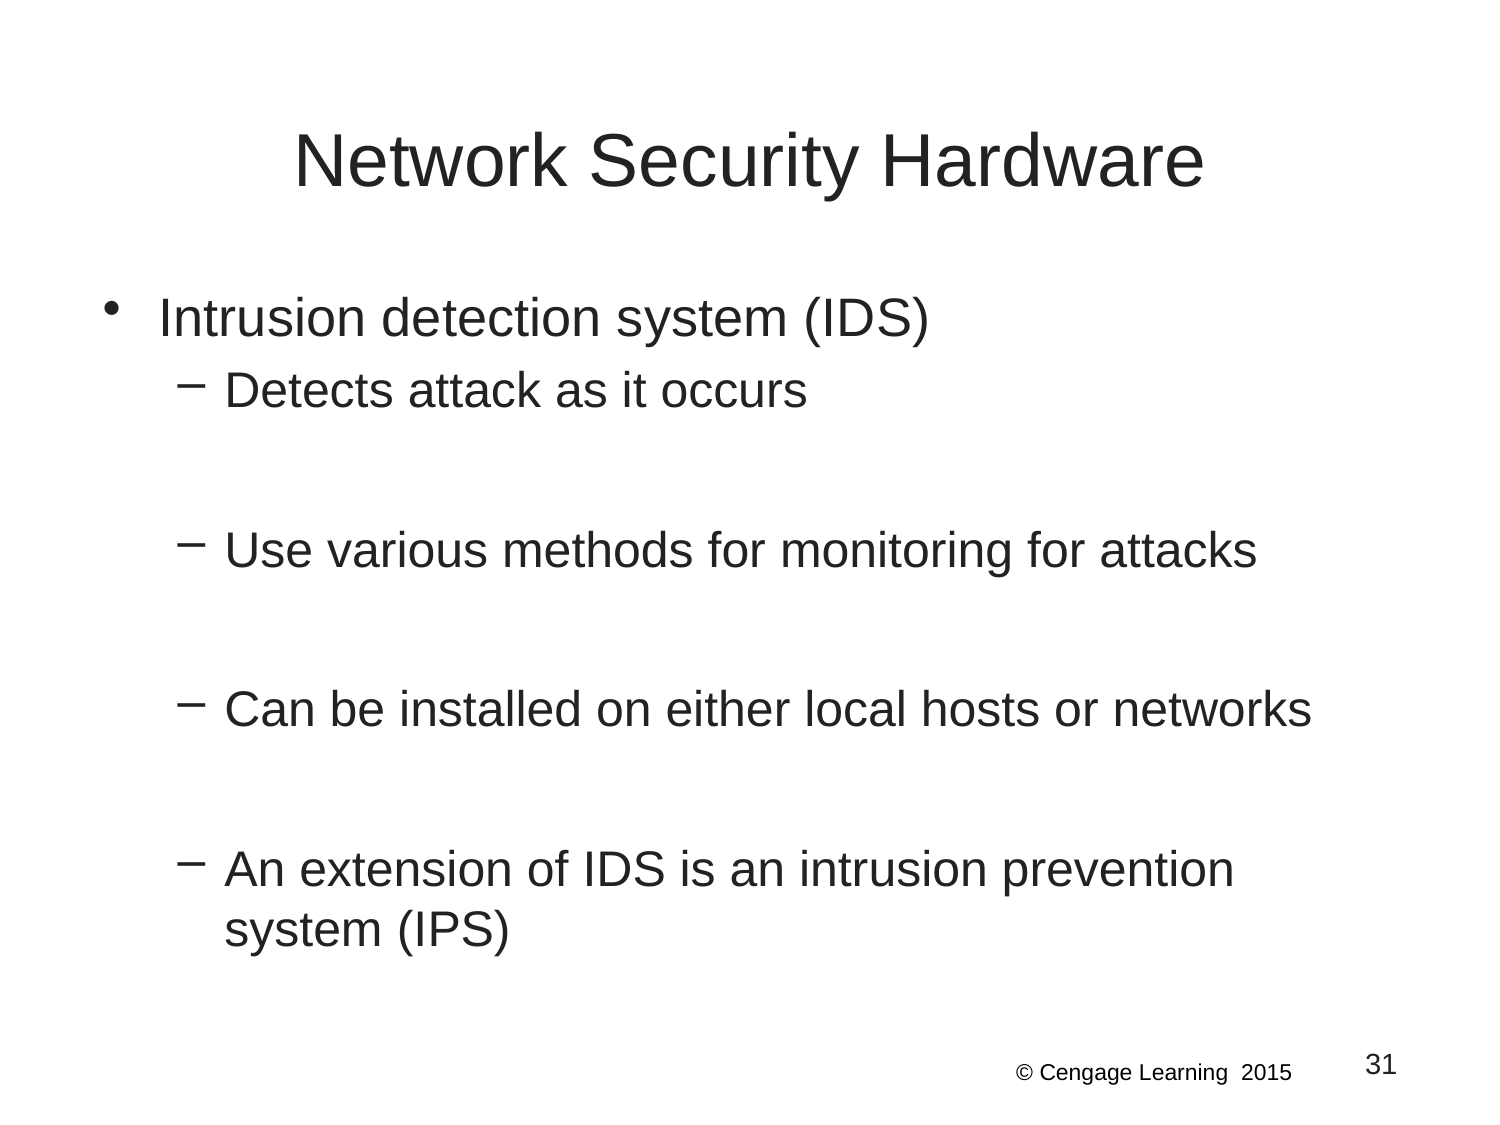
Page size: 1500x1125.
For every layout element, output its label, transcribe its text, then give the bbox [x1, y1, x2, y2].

title Network Security Hardware [87, 62, 1413, 250]
list Intrusion detection system (IDS) Detects attack as it occurs Use various methods for monitoring for attacks Can be installed on either local hosts or networks An extension of IDS is an intrusion prevention system (IPS) [87, 275, 1413, 1025]
slide_number 31 [1312, 1037, 1413, 1101]
